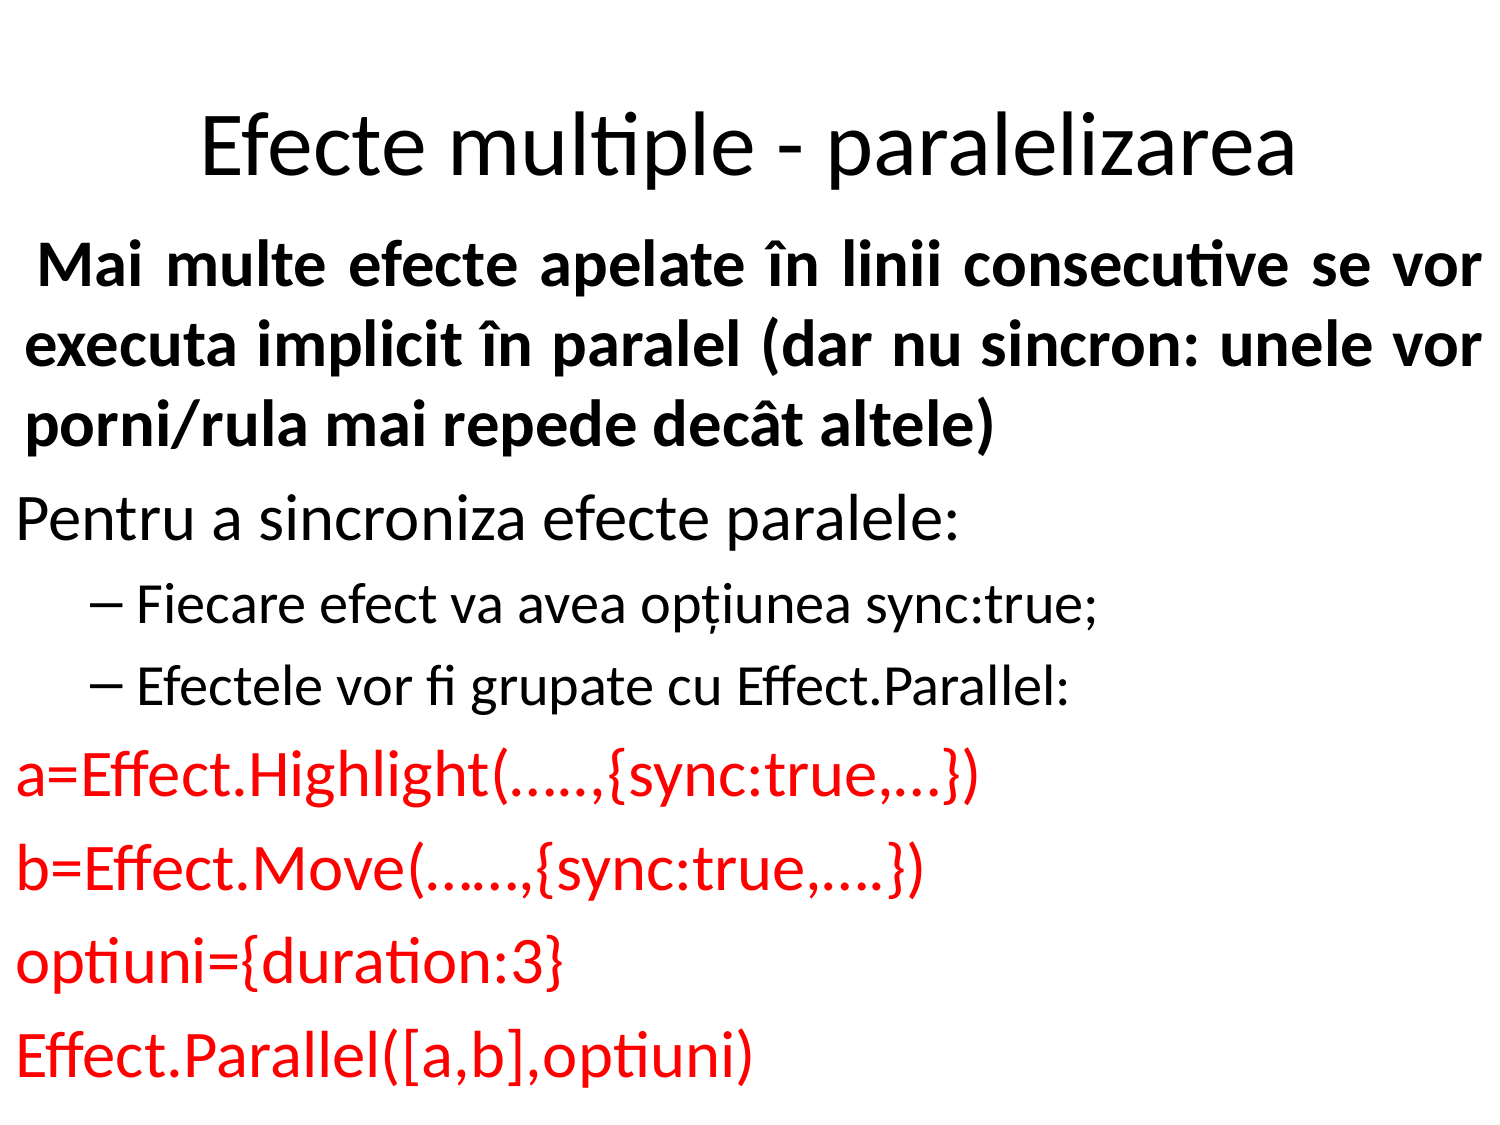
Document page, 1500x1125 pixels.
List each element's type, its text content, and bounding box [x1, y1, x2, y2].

title Efecte multiple - paralelizarea [75, 45, 1425, 212]
list Mai multe efecte apelate în linii consecutive se vor executa implicit în paralel (dar nu sincron: unele vor porni/rula mai repede decât altele) Pentru a sincroniza efecte paralele: Fiecare efect va avea opțiunea sync:true; Efectele vor fi grupate cu Effect.Parallel: a=Effect.Highlight(…..,{sync:true,…}) b=Effect.Move(……,{sync:true,….}) optiuni={duration:3} Effect.Parallel([a,b],optiuni) [0, 212, 1500, 1125]
